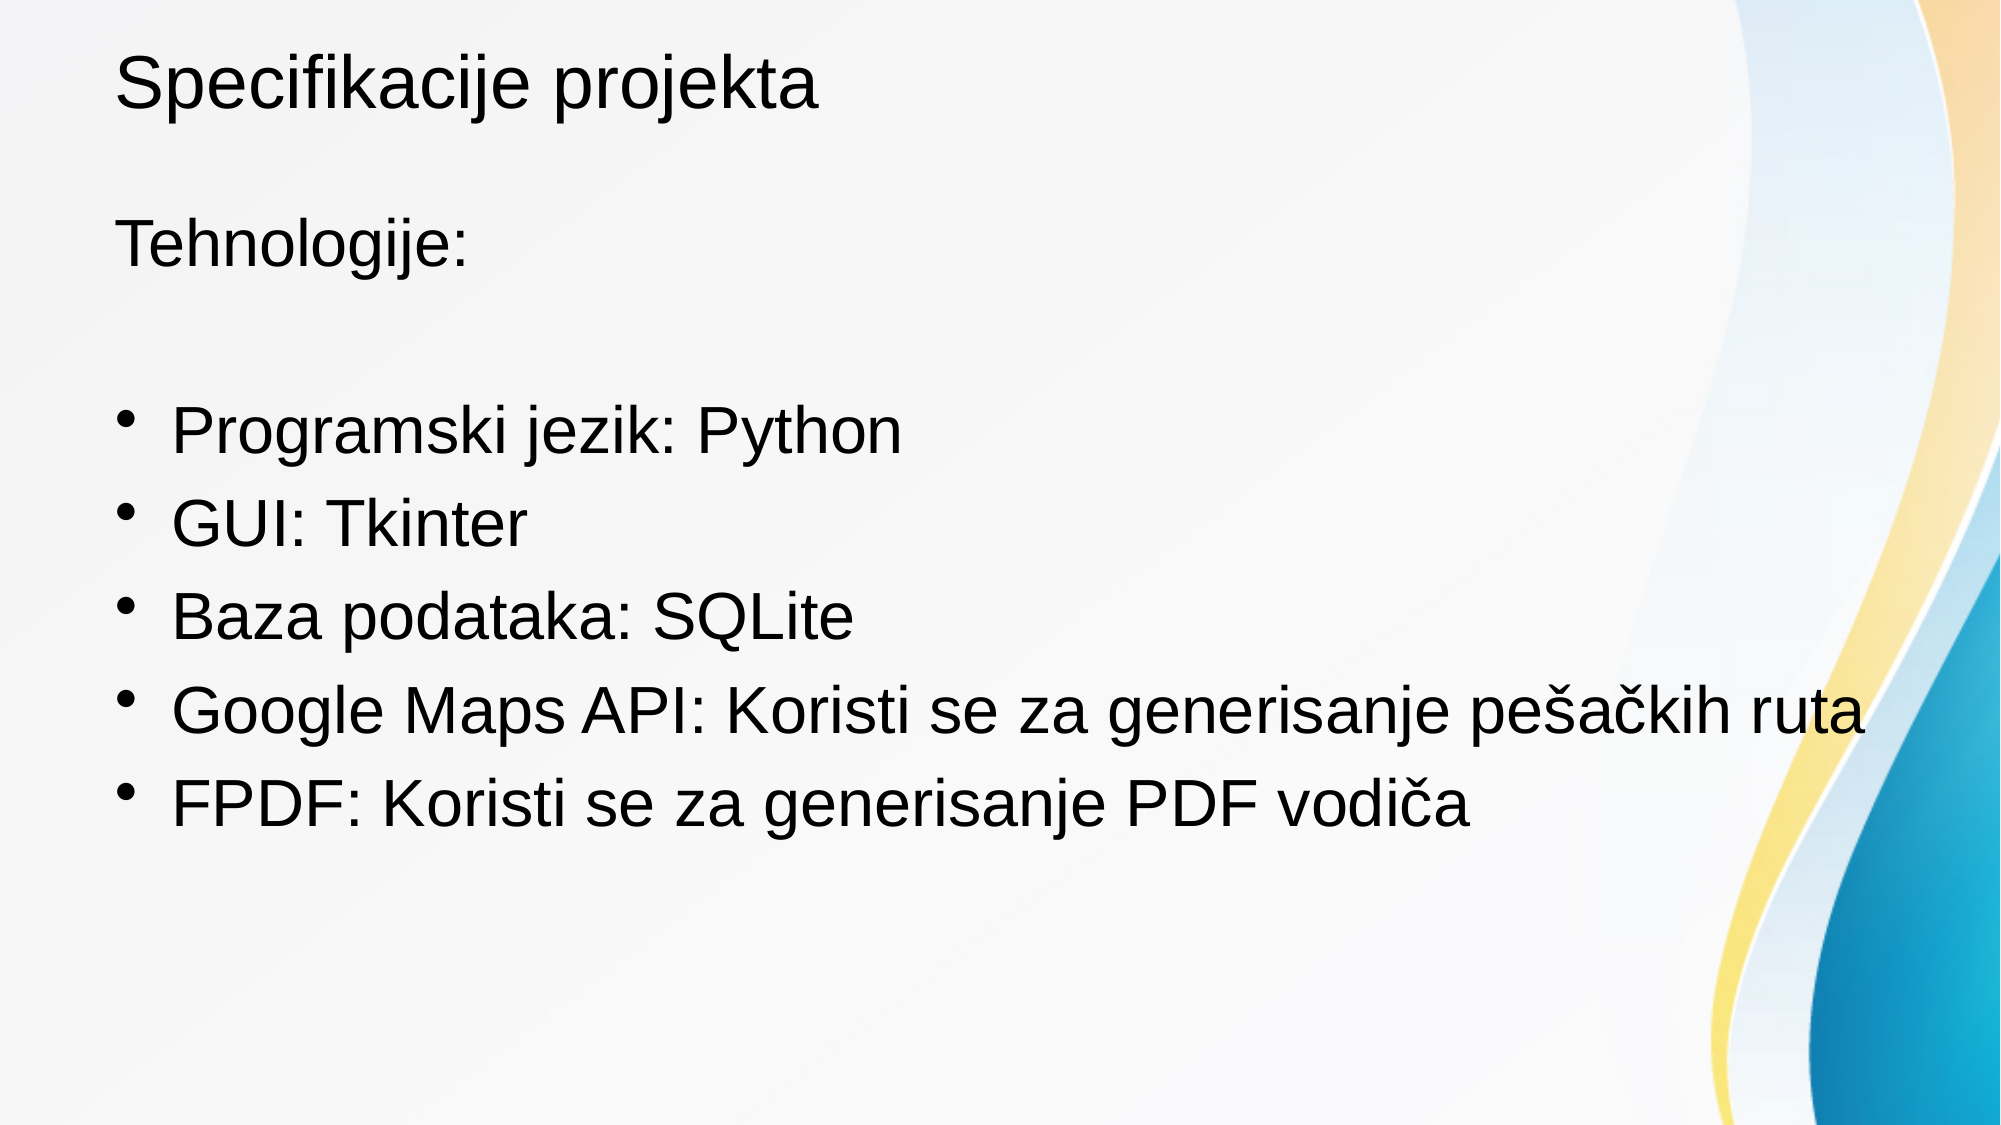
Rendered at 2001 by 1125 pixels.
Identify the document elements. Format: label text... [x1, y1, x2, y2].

picture [0, 0, 2001, 1125]
title Specifikacije projekta [99, 30, 1901, 127]
list Tehnologije: Programski jezik: Python GUI: Tkinter Baza podataka: SQLite Google Maps API: Koristi se za generisanje pešačkih ruta FPDF: Koristi se za generisanje PDF vodiča [99, 192, 1901, 1006]
